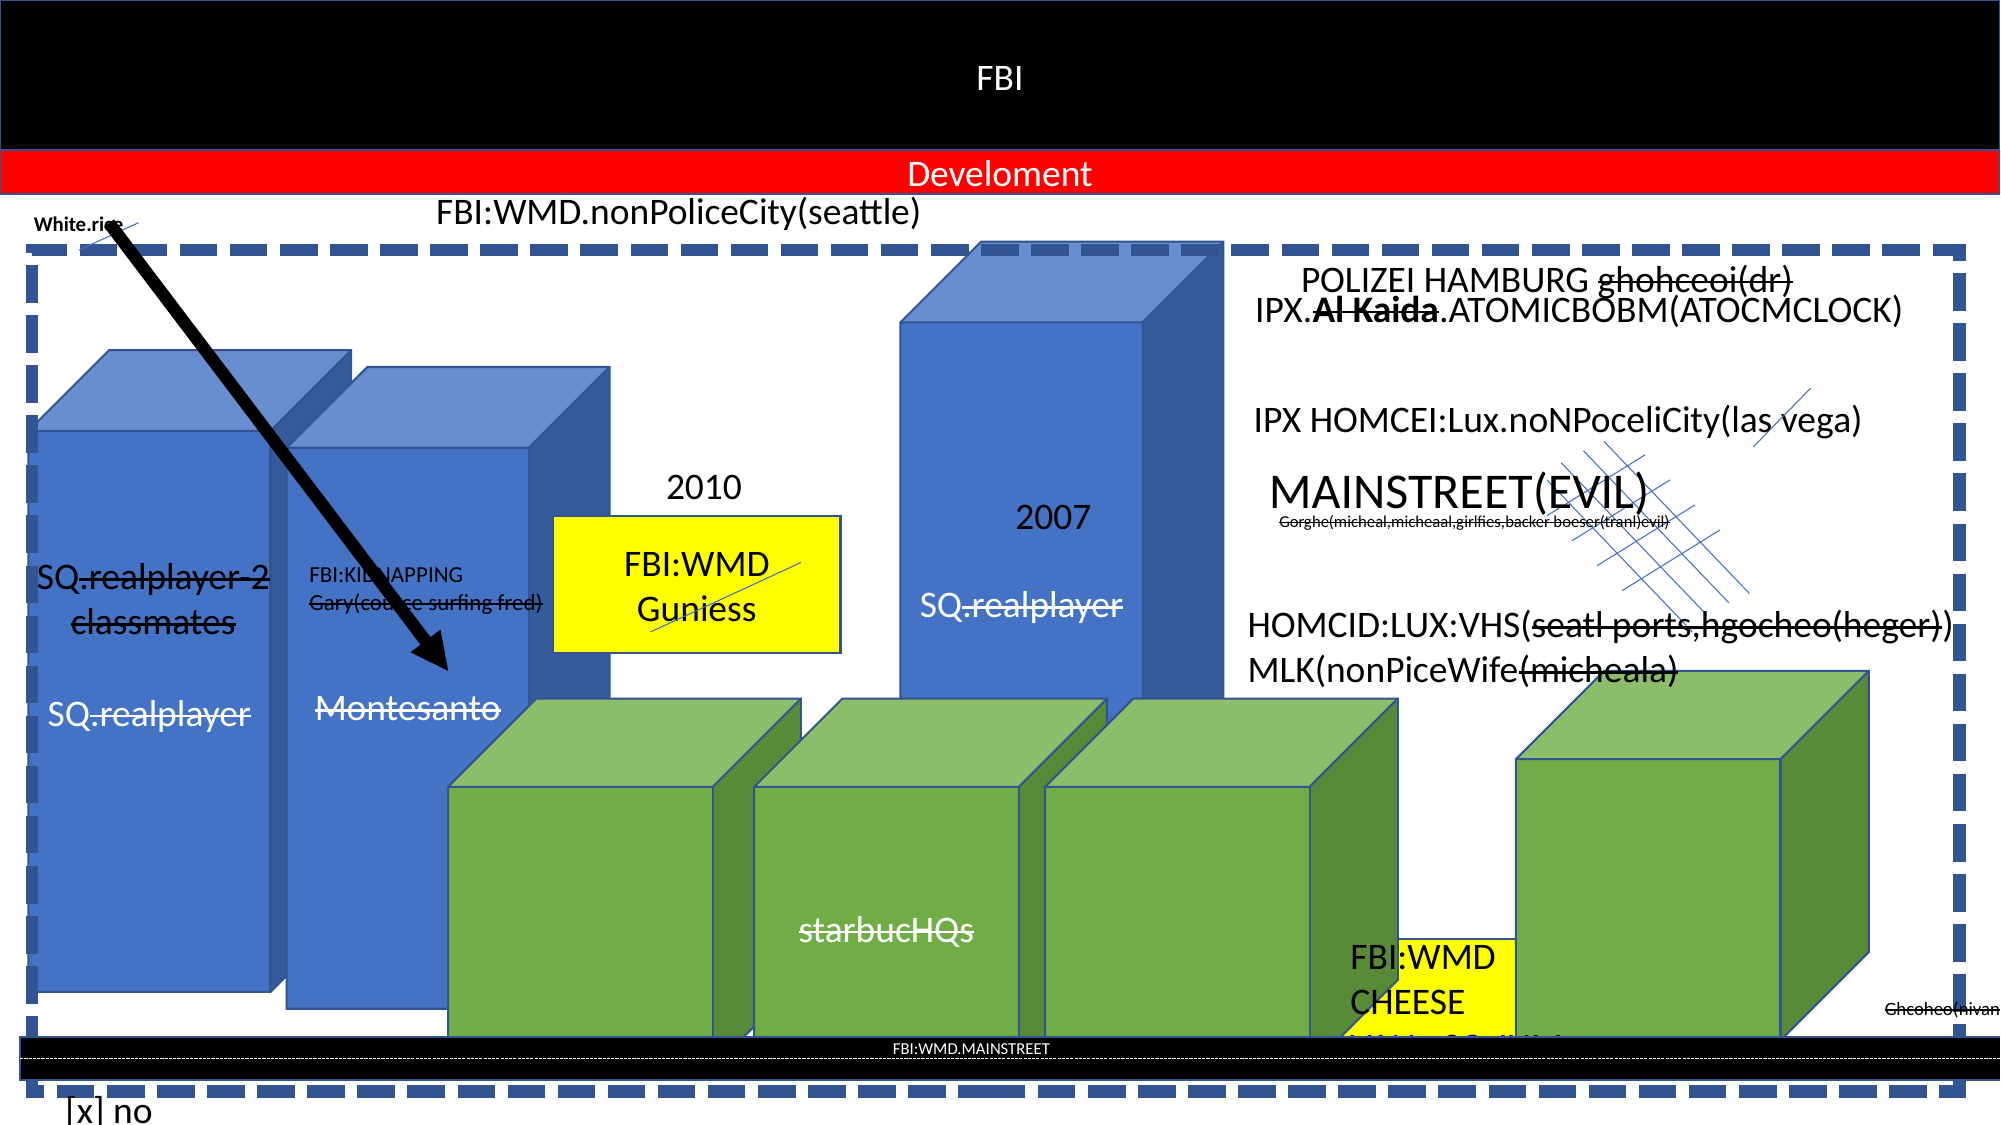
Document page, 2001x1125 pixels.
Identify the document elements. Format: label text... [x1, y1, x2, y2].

text_box Develoment [0, 149, 2000, 195]
text_box SQ.realplayer [27, 426, 31, 544]
text_box HOMCID:LUX:VHS(seatl ports,hgocheo(heger)) MLK(nonPiceWife(micheala) [1232, 593, 1969, 698]
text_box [108, 222, 449, 671]
text_box [168, 1081, 1961, 1092]
text_box FBI:KIDNAPPING Gary(cource surfing fred) [449, 552, 559, 623]
text_box [447, 697, 802, 1036]
text_box FBI:WMD.MAINSTREET [878, 1030, 1066, 1058]
text_box Gorghe(micheal,micheaal,girlfies,backer boeser(tranl)evil) [1264, 503, 1546, 538]
text_box [1514, 698, 1844, 1036]
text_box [1603, 441, 1750, 594]
text_box MAINSTREET(EVIL) [1254, 450, 1583, 526]
text_box FBI:WMD Guniess [552, 515, 842, 654]
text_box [1583, 450, 1729, 603]
text_box SQ.realplayer [27, 650, 31, 993]
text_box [1561, 462, 1707, 615]
text_box starbucHQs [753, 697, 1109, 1036]
text_box FBI:WMD CHEESE VAN: SQ.JUM [1335, 925, 1579, 1036]
text_box SQ.realplayer [972, 240, 1225, 249]
text_box [1044, 697, 1399, 1036]
text_box White.rice [18, 202, 139, 243]
text_box IPX HOMCEI:Lux.noNPoceliCity(las vega) [1238, 388, 1753, 448]
text_box [19, 1036, 2000, 1081]
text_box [1546, 454, 1583, 479]
text_box FBI:WMD.MAINSTREET [878, 1059, 1066, 1066]
text_box Ghcoheo(nivana) [1870, 989, 2000, 1027]
text_box POLIZEI HAMBURG ghohceoi(dr) [1286, 247, 1808, 308]
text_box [1753, 388, 1811, 447]
text_box [x] no [50, 1078, 168, 1125]
text_box [31, 249, 1961, 1036]
text_box FBI:WMD.nonPoliceCity(seattle) [421, 179, 937, 240]
text_box [31, 1081, 50, 1092]
text_box FBI [0, 0, 2000, 149]
text_box IPX.Al Kaida.ATOMICBOBM(ATOCMCLOCK) [1240, 277, 1919, 337]
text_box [1546, 479, 1693, 632]
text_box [78, 223, 108, 251]
text_box IPX HOMCEI:Lux.noNPoceliCity(las vega) [1754, 388, 1878, 448]
text_box SQ.realplayer-2 classmates [21, 544, 108, 650]
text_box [650, 562, 801, 632]
text_box [1783, 698, 1870, 1036]
text_box 2010 [651, 454, 757, 515]
